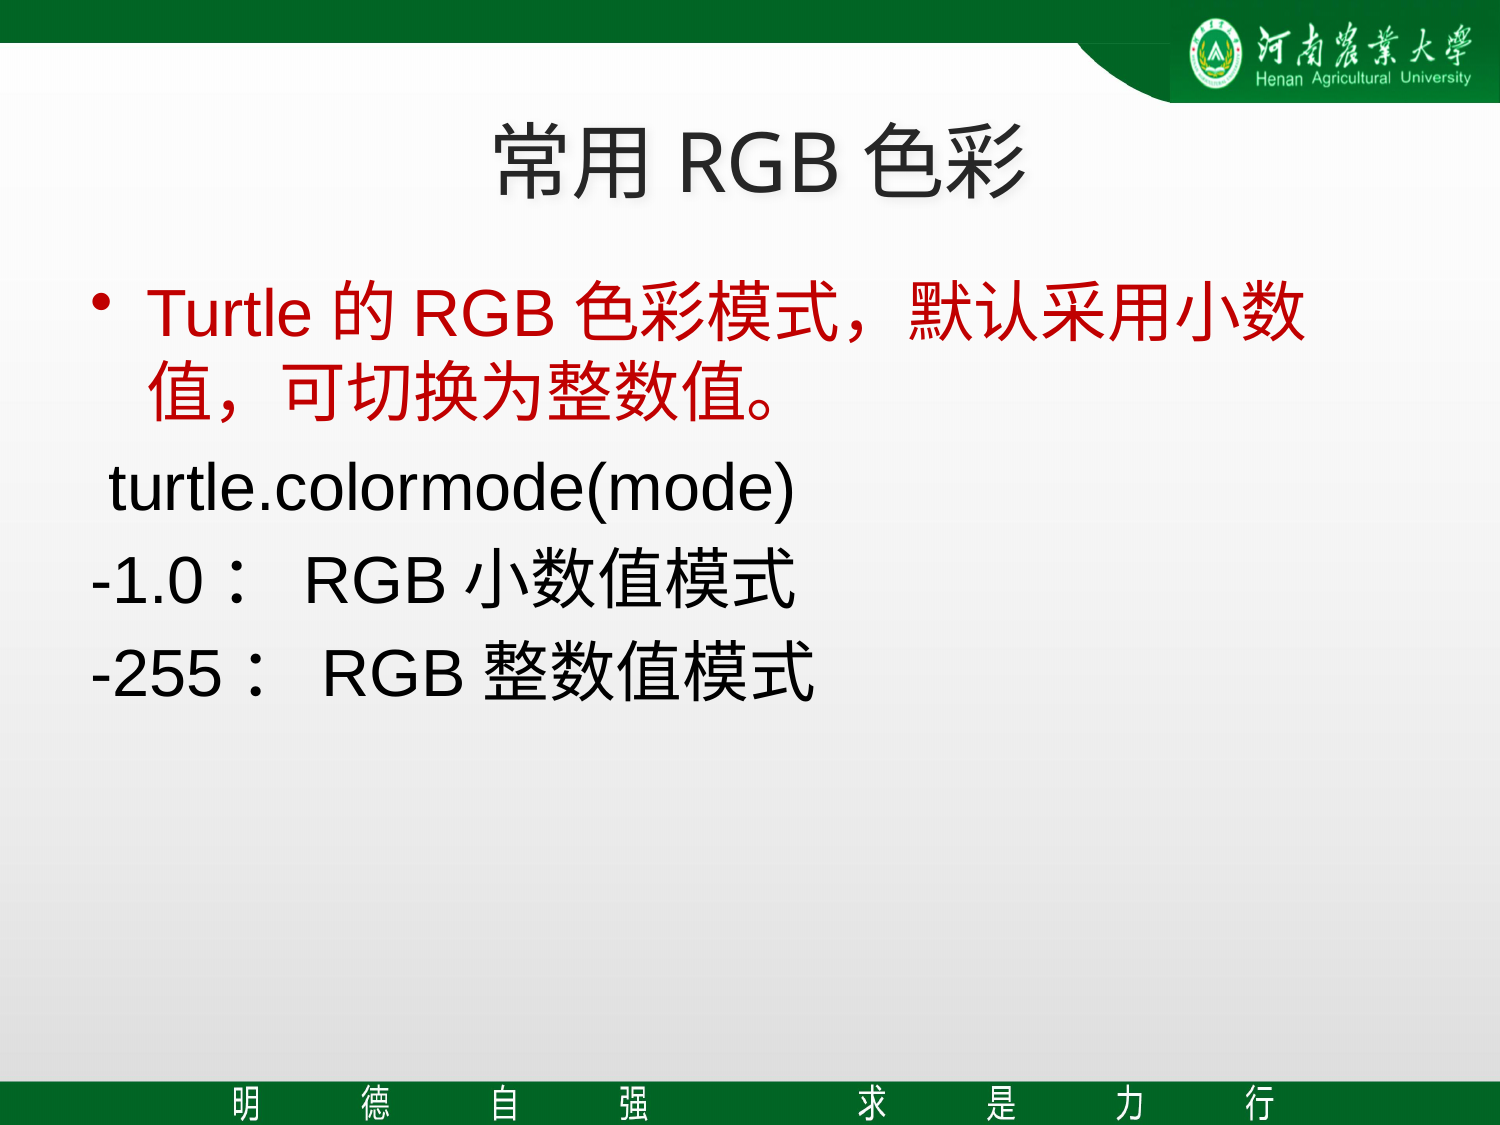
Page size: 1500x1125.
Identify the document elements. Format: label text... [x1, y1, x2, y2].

picture [0, 0, 1500, 1125]
text_box 常用RGB色彩 [473, 101, 1043, 217]
list Turtle的RGB色彩模式，默认采用小数值，可切换为整数值。 turtle.colormode(mode) -1.0：RGB小数值模式 -255：RGB整数值模式 [75, 262, 1425, 1005]
